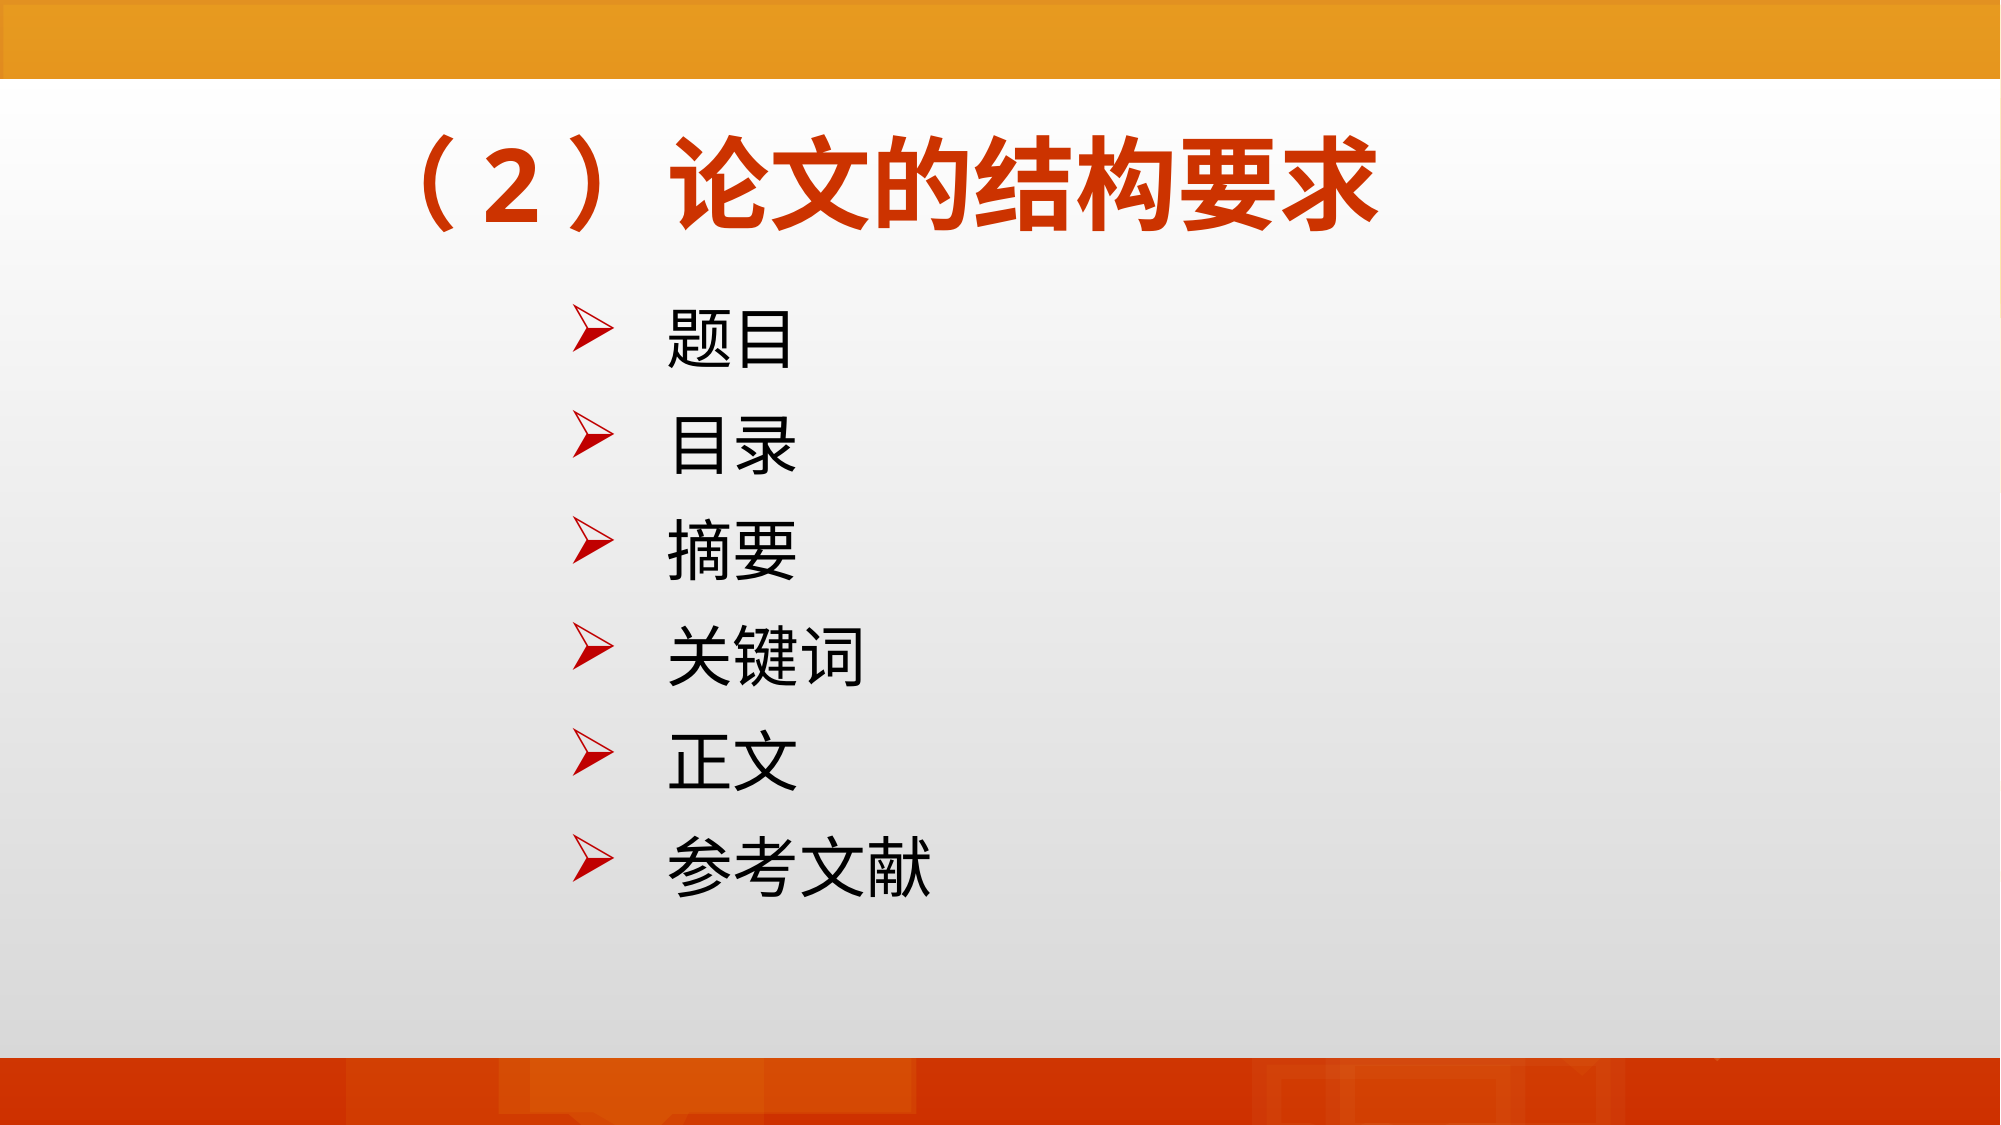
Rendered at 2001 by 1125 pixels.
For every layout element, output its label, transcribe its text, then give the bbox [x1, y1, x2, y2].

title （2）论文的结构要求 [284, 115, 1454, 250]
list 题目 目录 摘要 关键词 正文 参考文献 [534, 289, 1035, 888]
text_box [0, 79, 2000, 1058]
